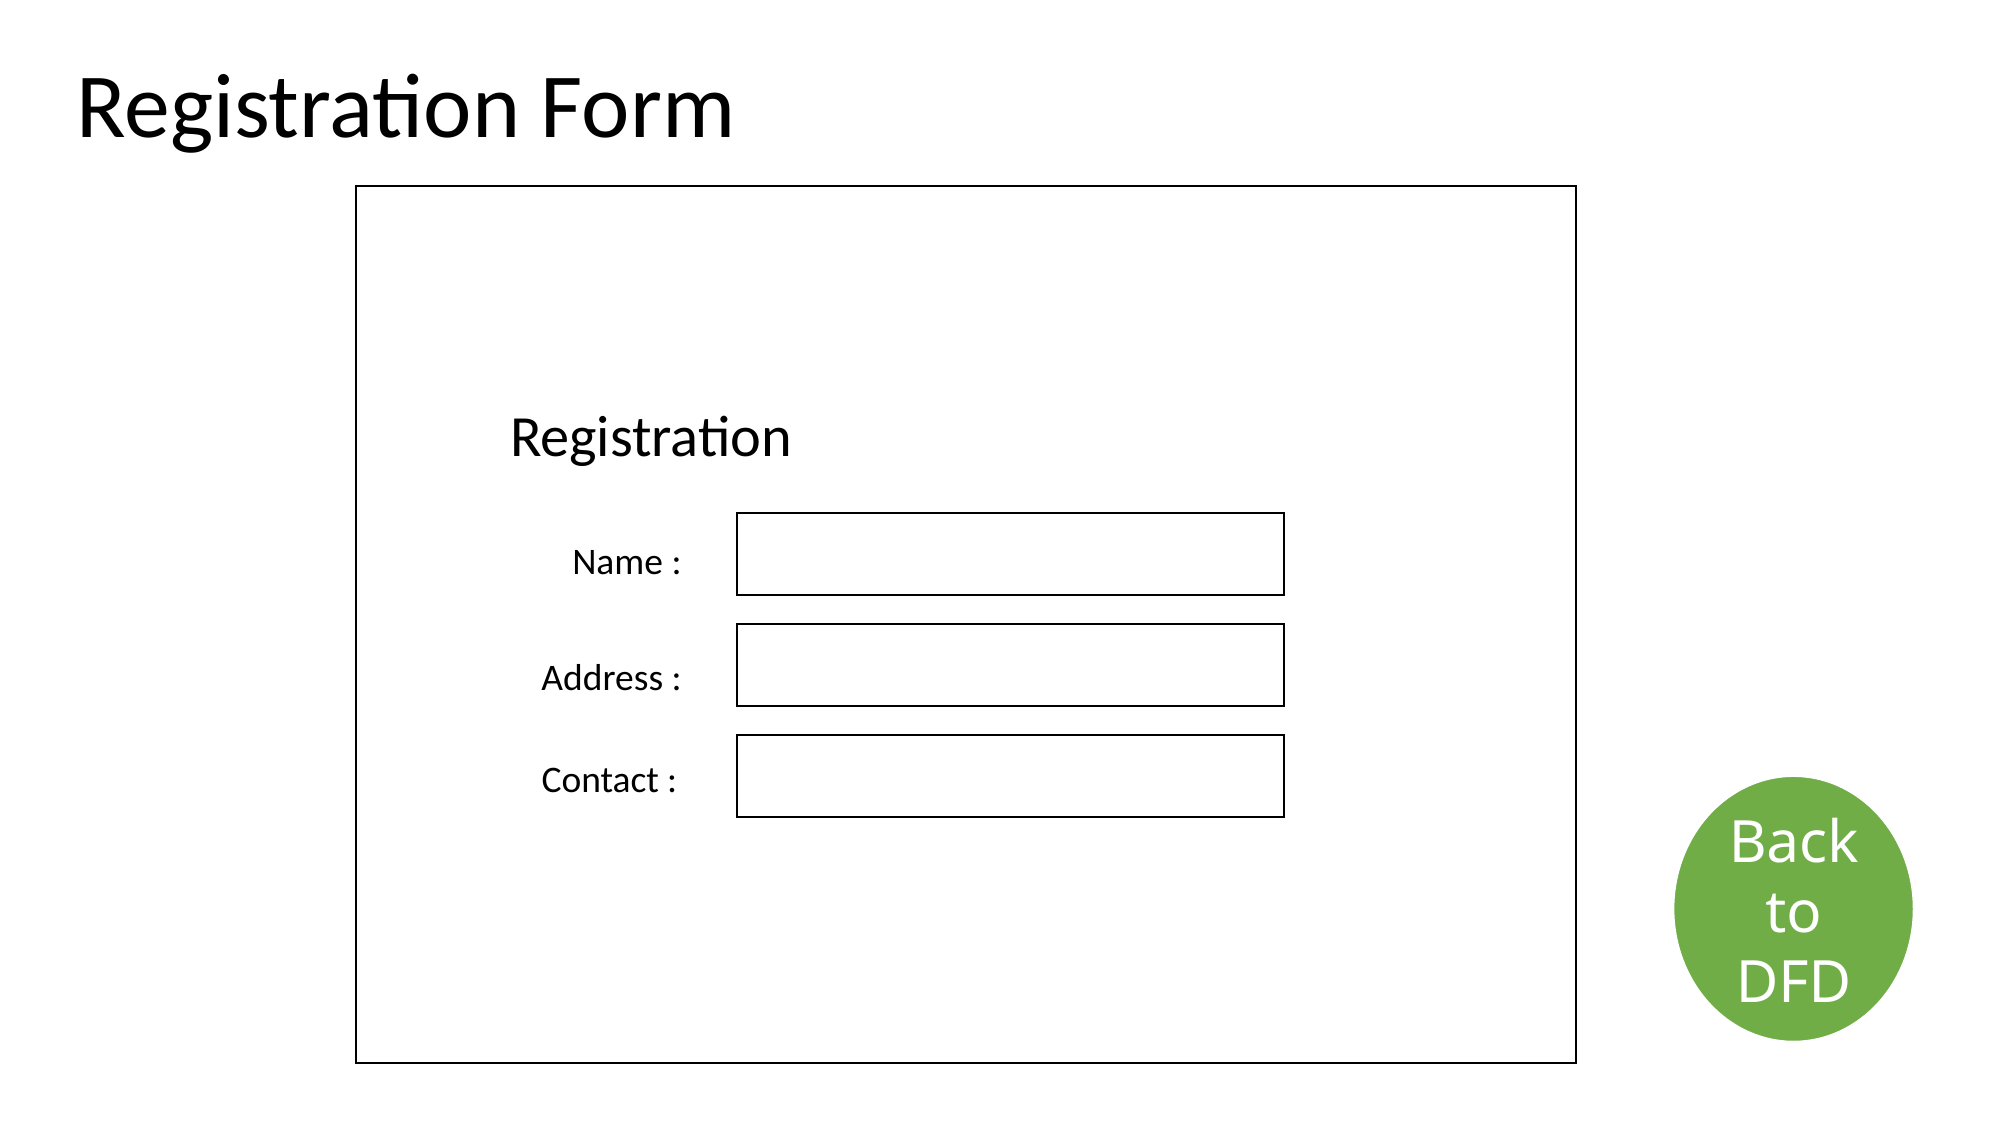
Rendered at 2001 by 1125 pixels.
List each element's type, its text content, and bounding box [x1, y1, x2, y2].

text_box Registration [495, 391, 807, 476]
text_box [355, 185, 1577, 1064]
text_box [736, 734, 1285, 818]
text_box [736, 623, 1285, 707]
text_box Back to DFD [1671, 773, 1916, 1044]
text_box Contact : [526, 747, 693, 808]
text_box Address : [526, 645, 697, 706]
text_box Name : [557, 529, 697, 589]
text_box Registration Form [61, 38, 752, 163]
text_box [736, 512, 1285, 596]
